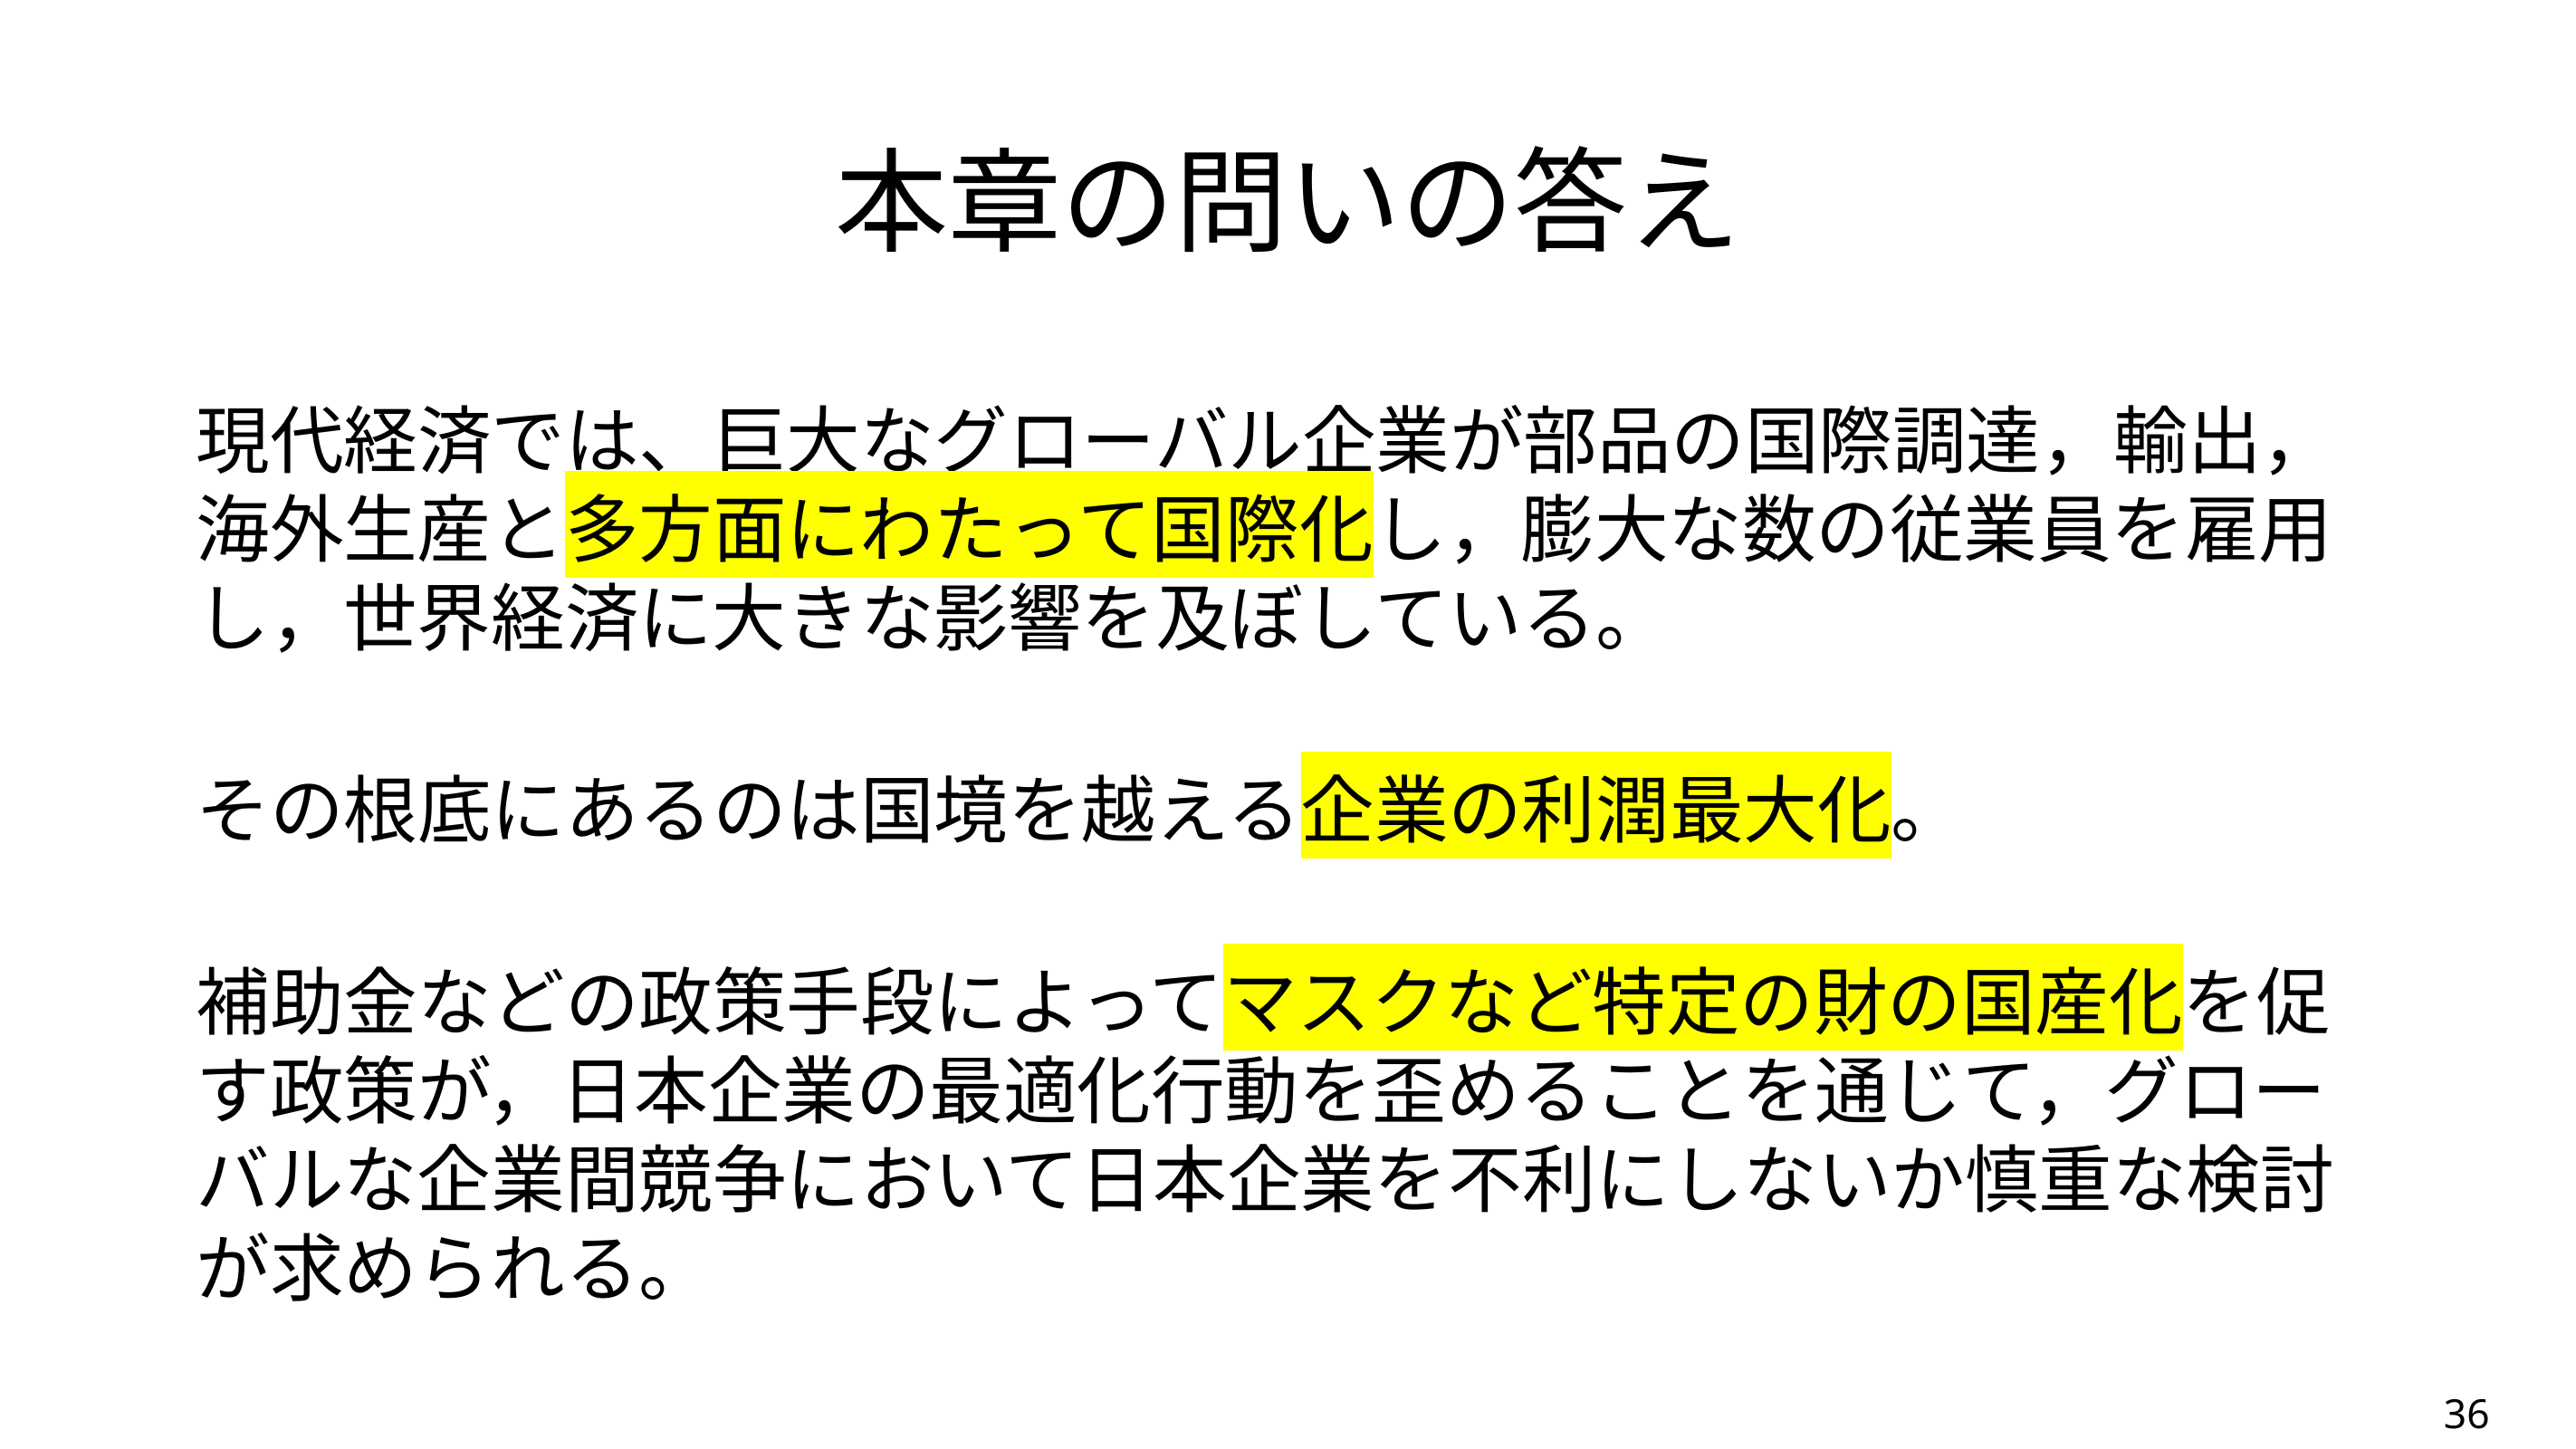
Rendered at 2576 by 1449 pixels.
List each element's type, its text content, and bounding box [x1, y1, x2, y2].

title 本章の問いの答え [187, 37, 2388, 360]
slide_number 36 [2428, 1380, 2505, 1446]
list 現代経済では、巨大なグローバル企業が部品の国際調達，輸出，海外生産と多方面にわたって国際化し，膨大な数の従業員を雇用し，世界経済に大きな影響を及ぼしている。 その根底にあるのは国境を越える企業の利潤最大化。 補助金などの政策手段によってマスクなど特定の財の国産化を促す政策が，日本企業の最適化行動を歪めることを通じて，グローバルな企業間競争において日本企業を不利にしないか慎重な検討が求められる。 [187, 384, 2388, 1319]
